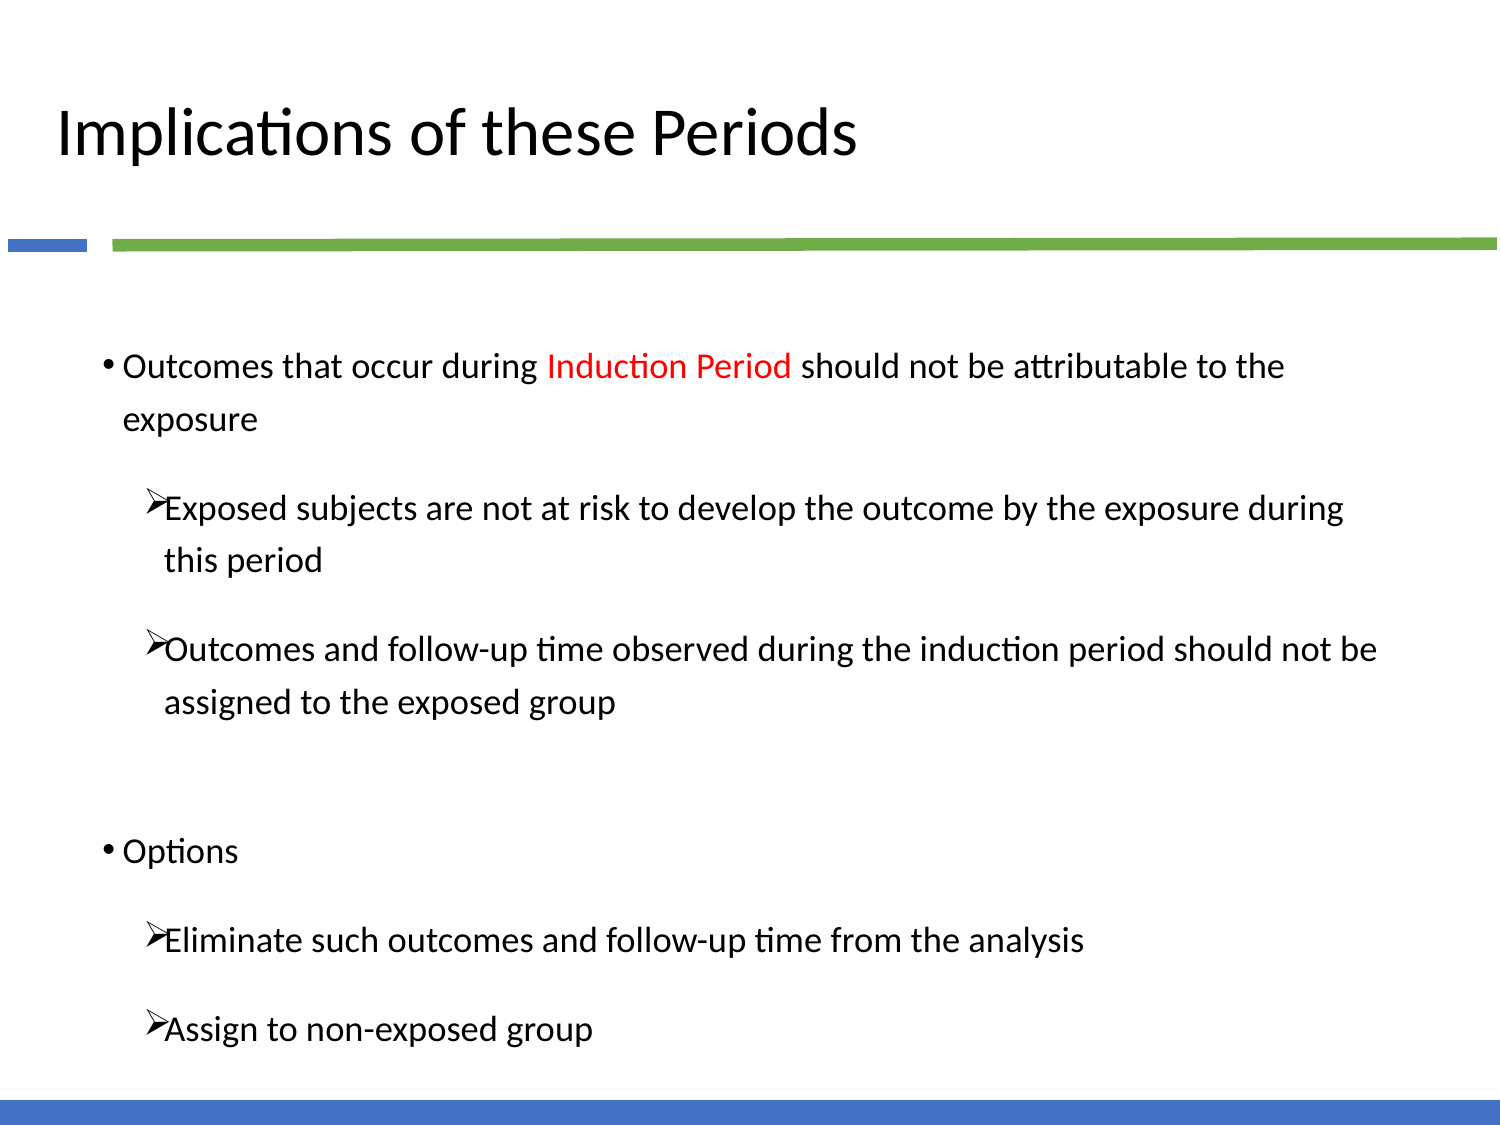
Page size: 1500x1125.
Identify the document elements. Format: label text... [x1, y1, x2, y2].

list Outcomes that occur during Induction Period should not be attributable to the exposure Exposed subjects are not at risk to develop the outcome by the exposure during this period Outcomes and follow-up time observed during the induction period should not be assigned to the exposed group Options Eliminate such outcomes and follow-up time from the analysis Assign to non-exposed group [87, 326, 1413, 1060]
title Implications of these Periods [41, 42, 1500, 224]
